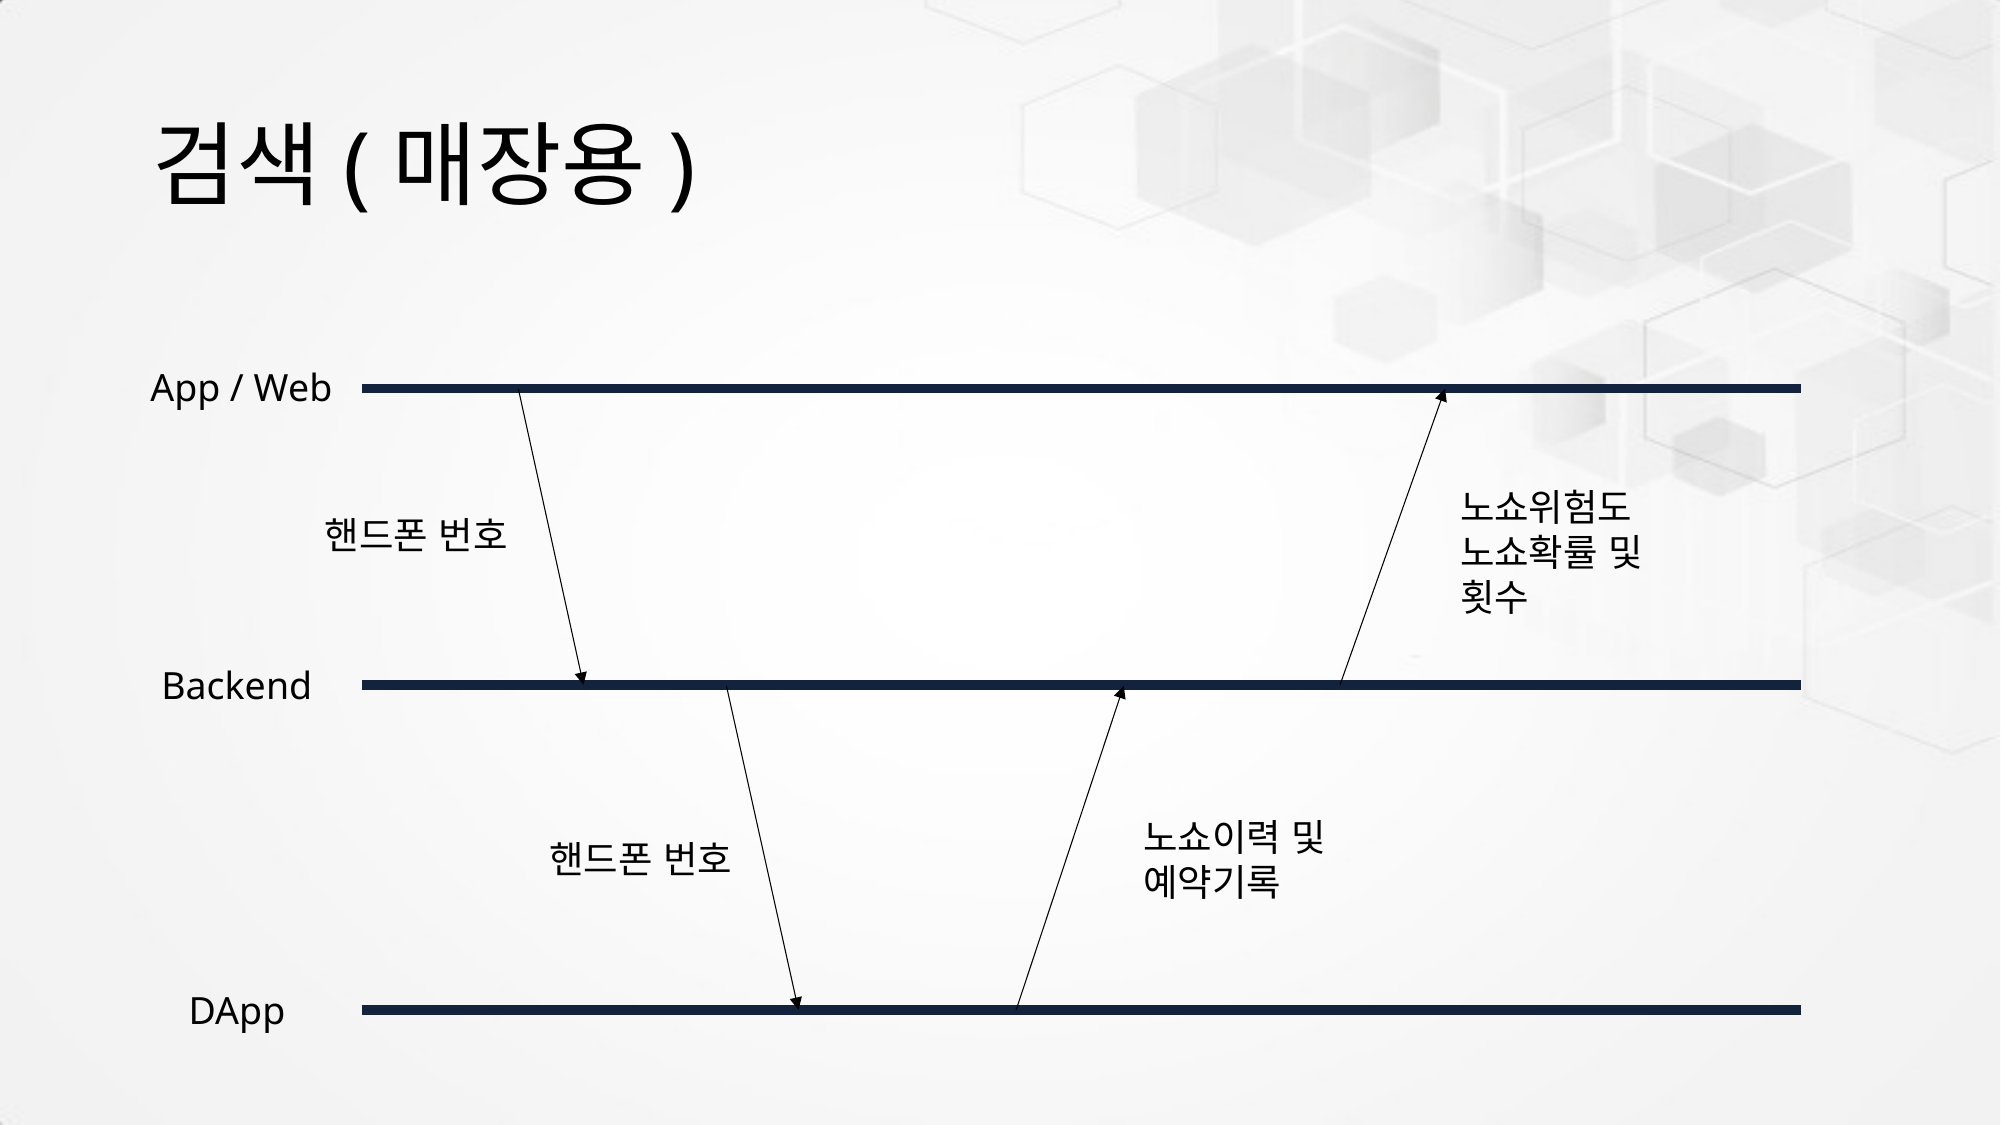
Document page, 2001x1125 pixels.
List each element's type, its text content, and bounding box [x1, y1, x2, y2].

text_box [518, 388, 584, 685]
title 검색(매장용) [137, 59, 1863, 278]
text_box Backend [115, 632, 358, 737]
text_box DApp [115, 957, 358, 1062]
text_box App / Web [120, 334, 363, 438]
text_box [1016, 685, 1124, 1010]
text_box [726, 685, 799, 1010]
text_box 노쇼위험도 노쇼확률 및 횟수 [1446, 476, 1686, 626]
text_box 핸드폰 번호 [534, 829, 726, 889]
text_box 노쇼이력 및 예약기록 [1128, 806, 1370, 912]
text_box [1339, 388, 1446, 685]
picture [0, 0, 2001, 1125]
text_box 핸드폰 번호 [310, 505, 518, 565]
